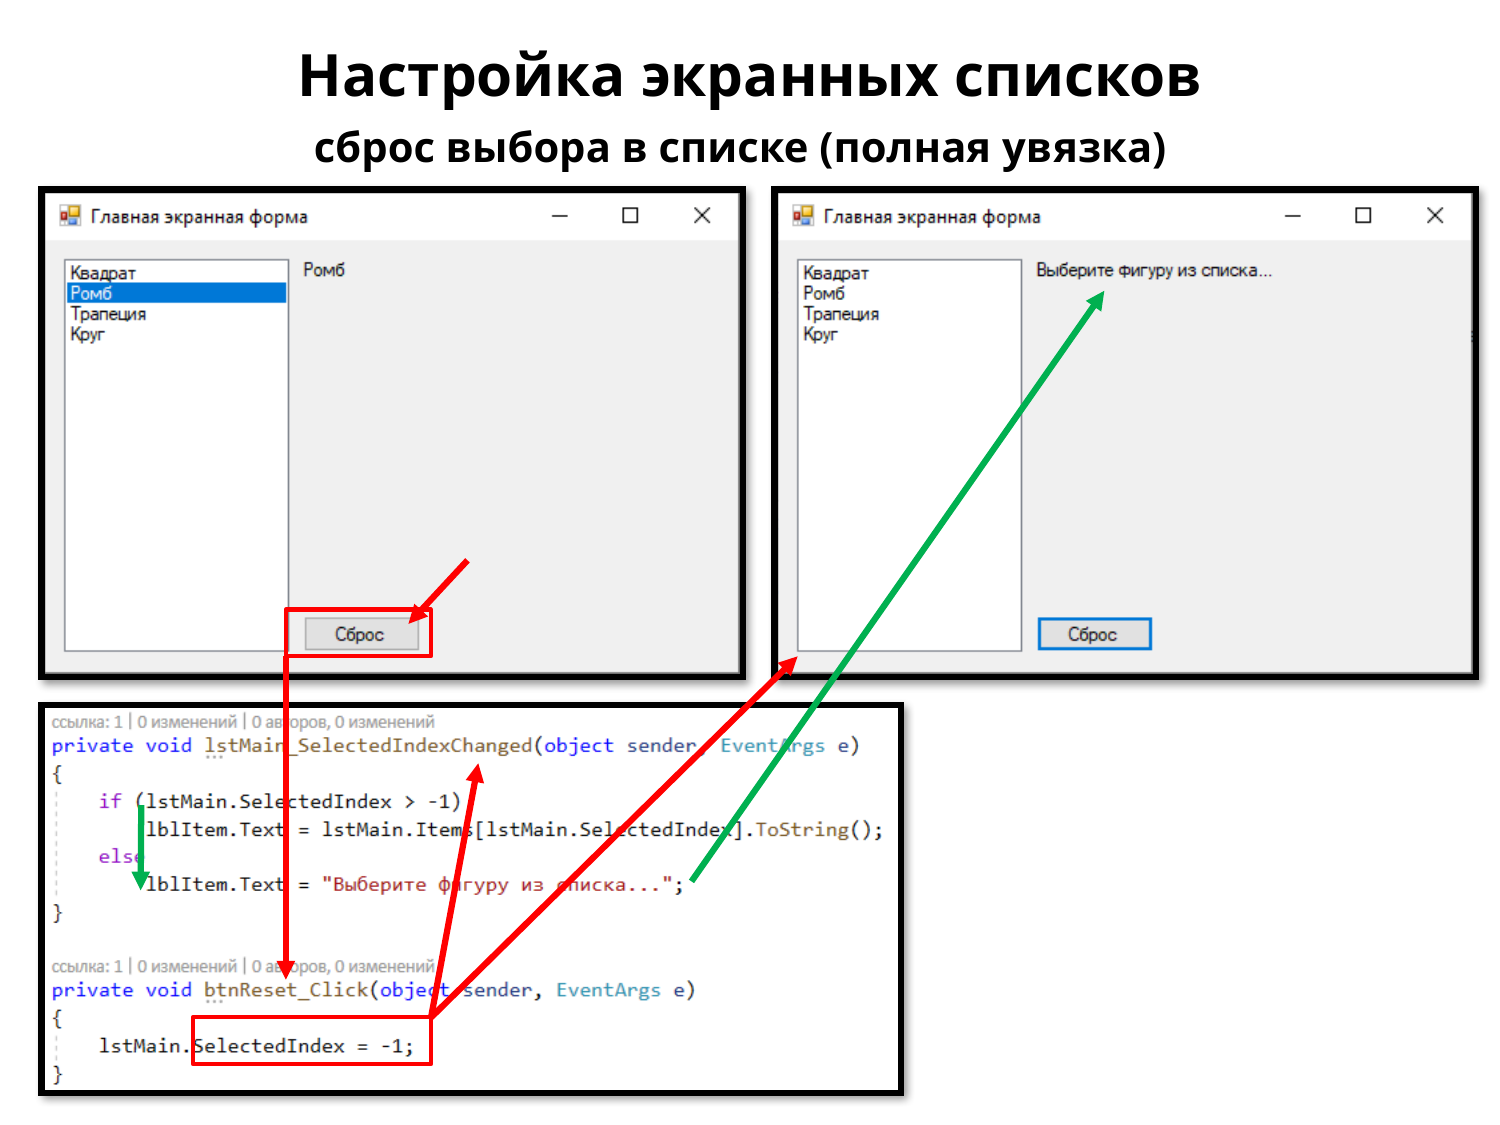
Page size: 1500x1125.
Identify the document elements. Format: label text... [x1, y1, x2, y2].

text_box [430, 656, 798, 1018]
picture [44, 192, 741, 675]
picture [44, 708, 899, 1090]
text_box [408, 560, 468, 625]
picture [777, 192, 1473, 675]
text_box сброс выбора в списке (полная увязка) [31, 113, 1450, 179]
text_box Настройка экранных списков [17, 30, 1483, 186]
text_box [691, 290, 1105, 882]
